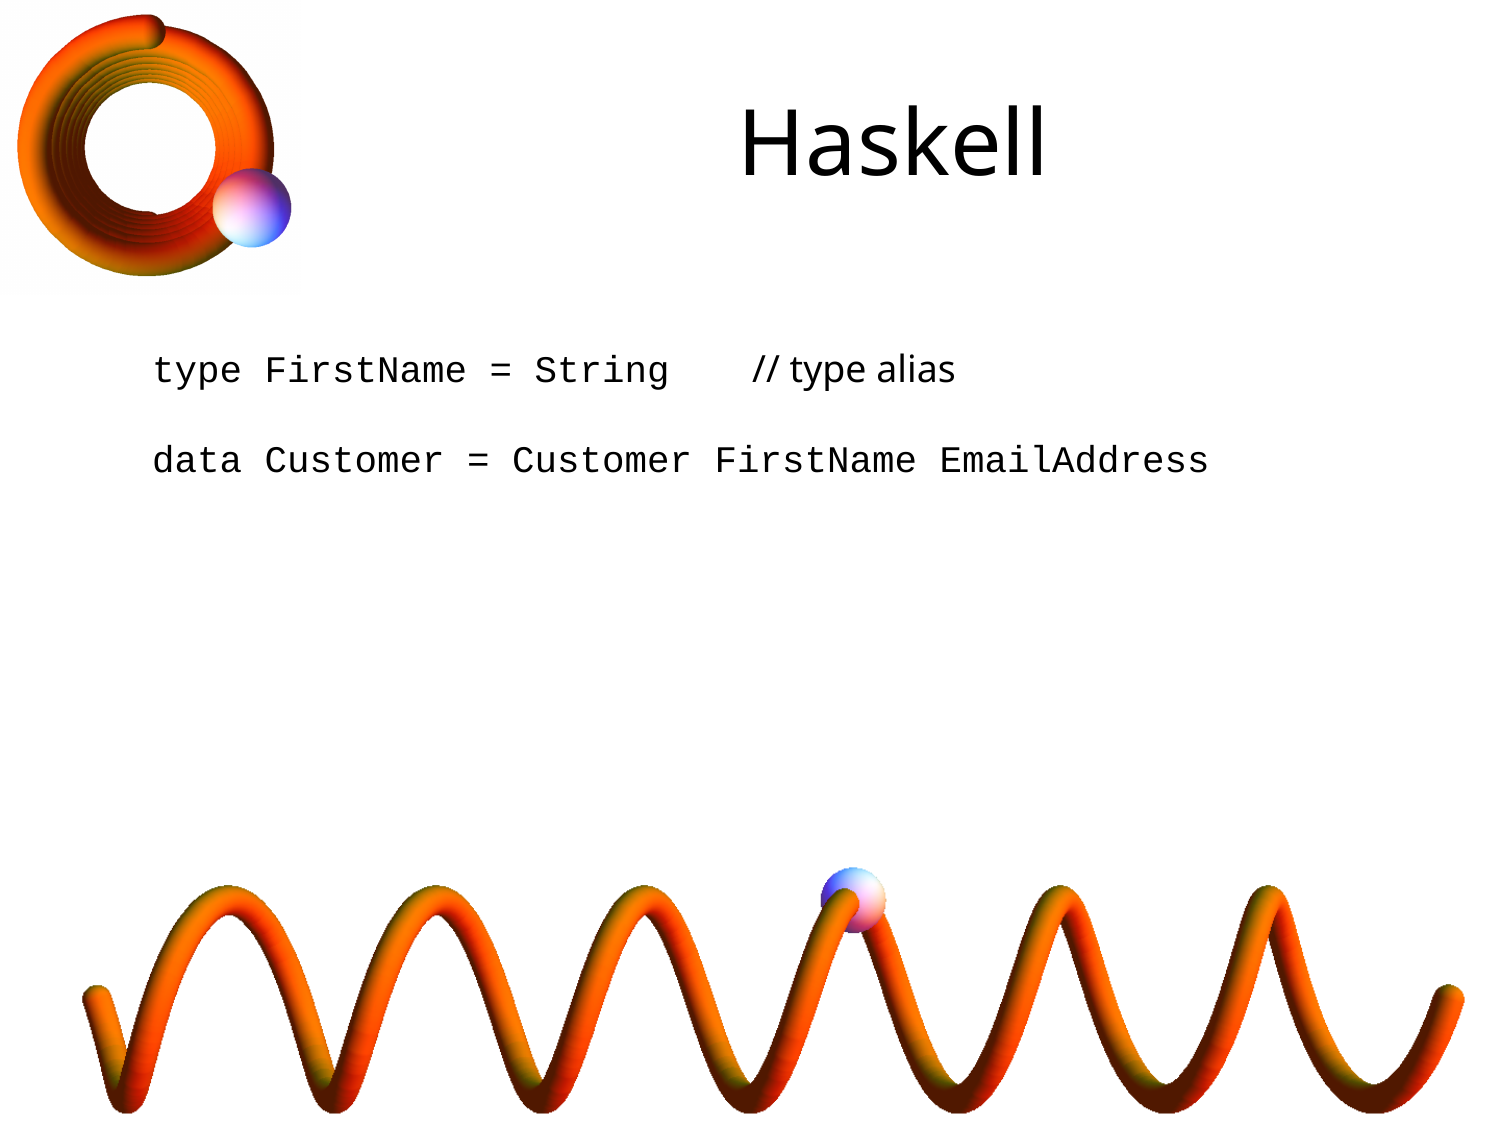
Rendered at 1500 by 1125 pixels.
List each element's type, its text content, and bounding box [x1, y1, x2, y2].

picture [0, 0, 301, 295]
title Haskell [362, 45, 1425, 233]
picture [0, 857, 1500, 1125]
text_box type FirstName = String // type alias data Customer = Customer FirstName EmailAddress [137, 337, 1413, 533]
